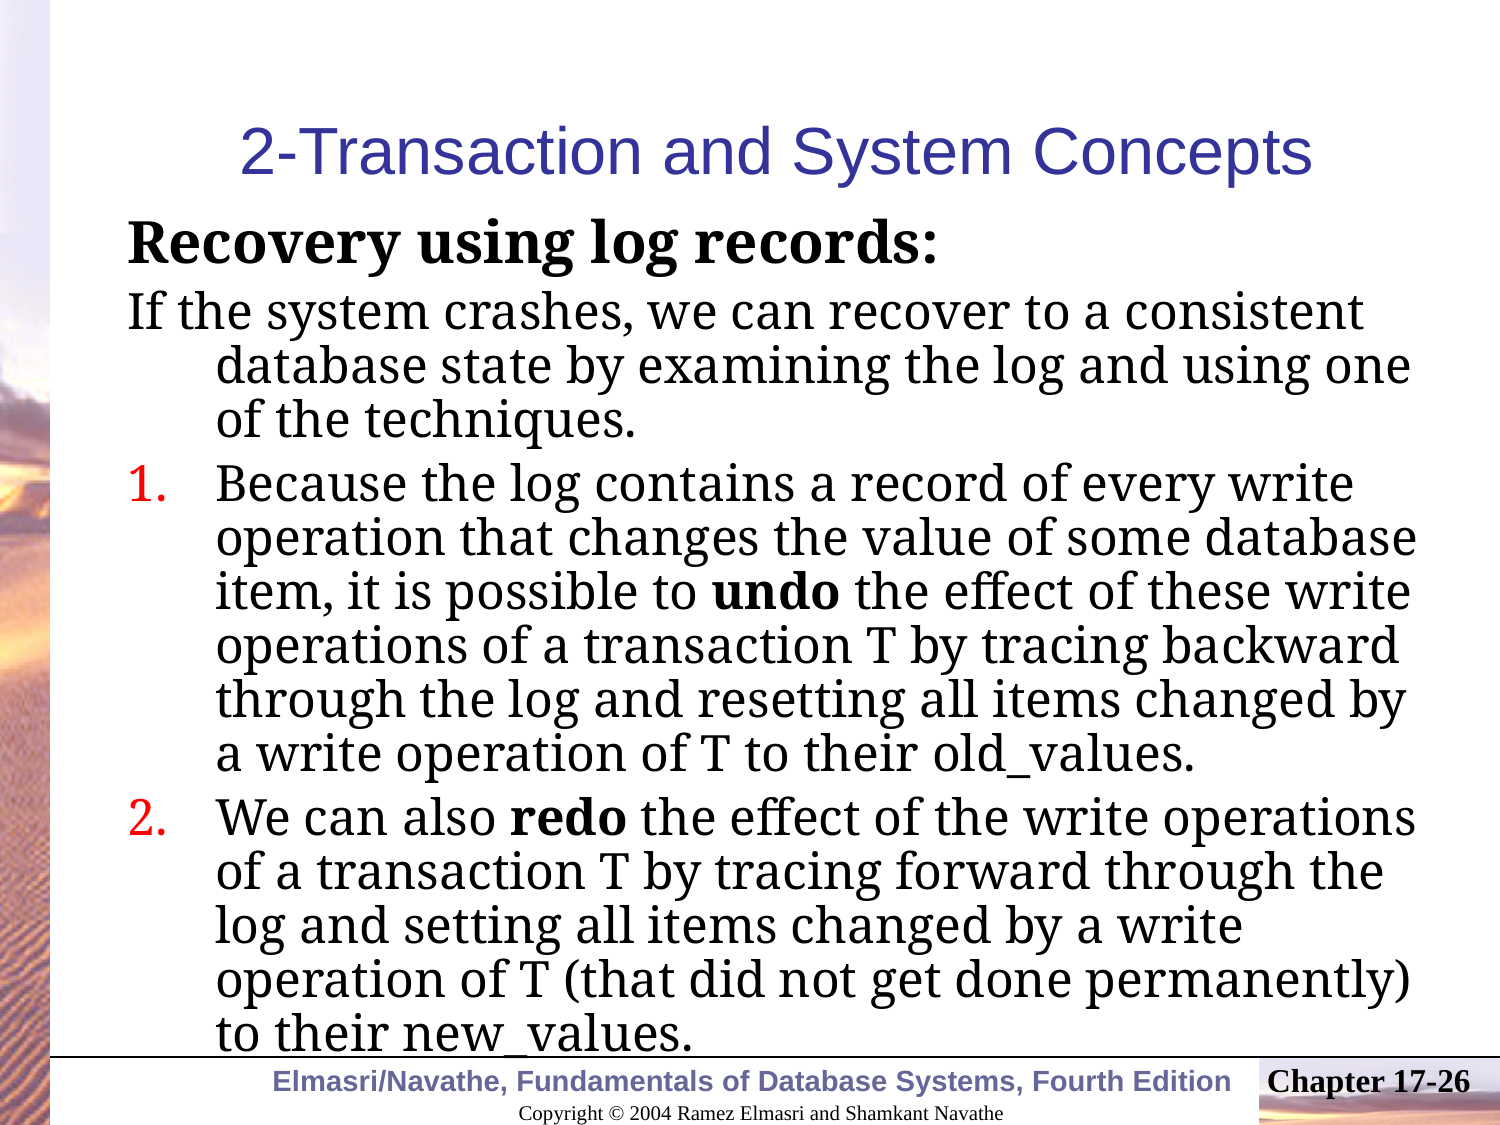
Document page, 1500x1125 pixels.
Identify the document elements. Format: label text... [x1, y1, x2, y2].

text_box Chapter 17-‹#› [1173, 1047, 1486, 1112]
picture [0, 0, 50, 1125]
picture [1259, 1058, 1500, 1125]
list Recovery using log records: If the system crashes, we can recover to a consistent database state by examining the log and using one of the techniques. Because the log contains a record of every write operation that changes the value of some database item, it is possible to undo the effect of these write operations of a transaction T by tracing backward through the log and resetting all items changed by a write operation of T to their old_values. We can also redo the effect of the write operations of a transaction T by tracing forward through the log and setting all items changed by a write operation of T (that did not get done permanently) to their new_values. [112, 205, 1452, 919]
title 2-Transaction and System Concepts [166, 54, 1388, 205]
